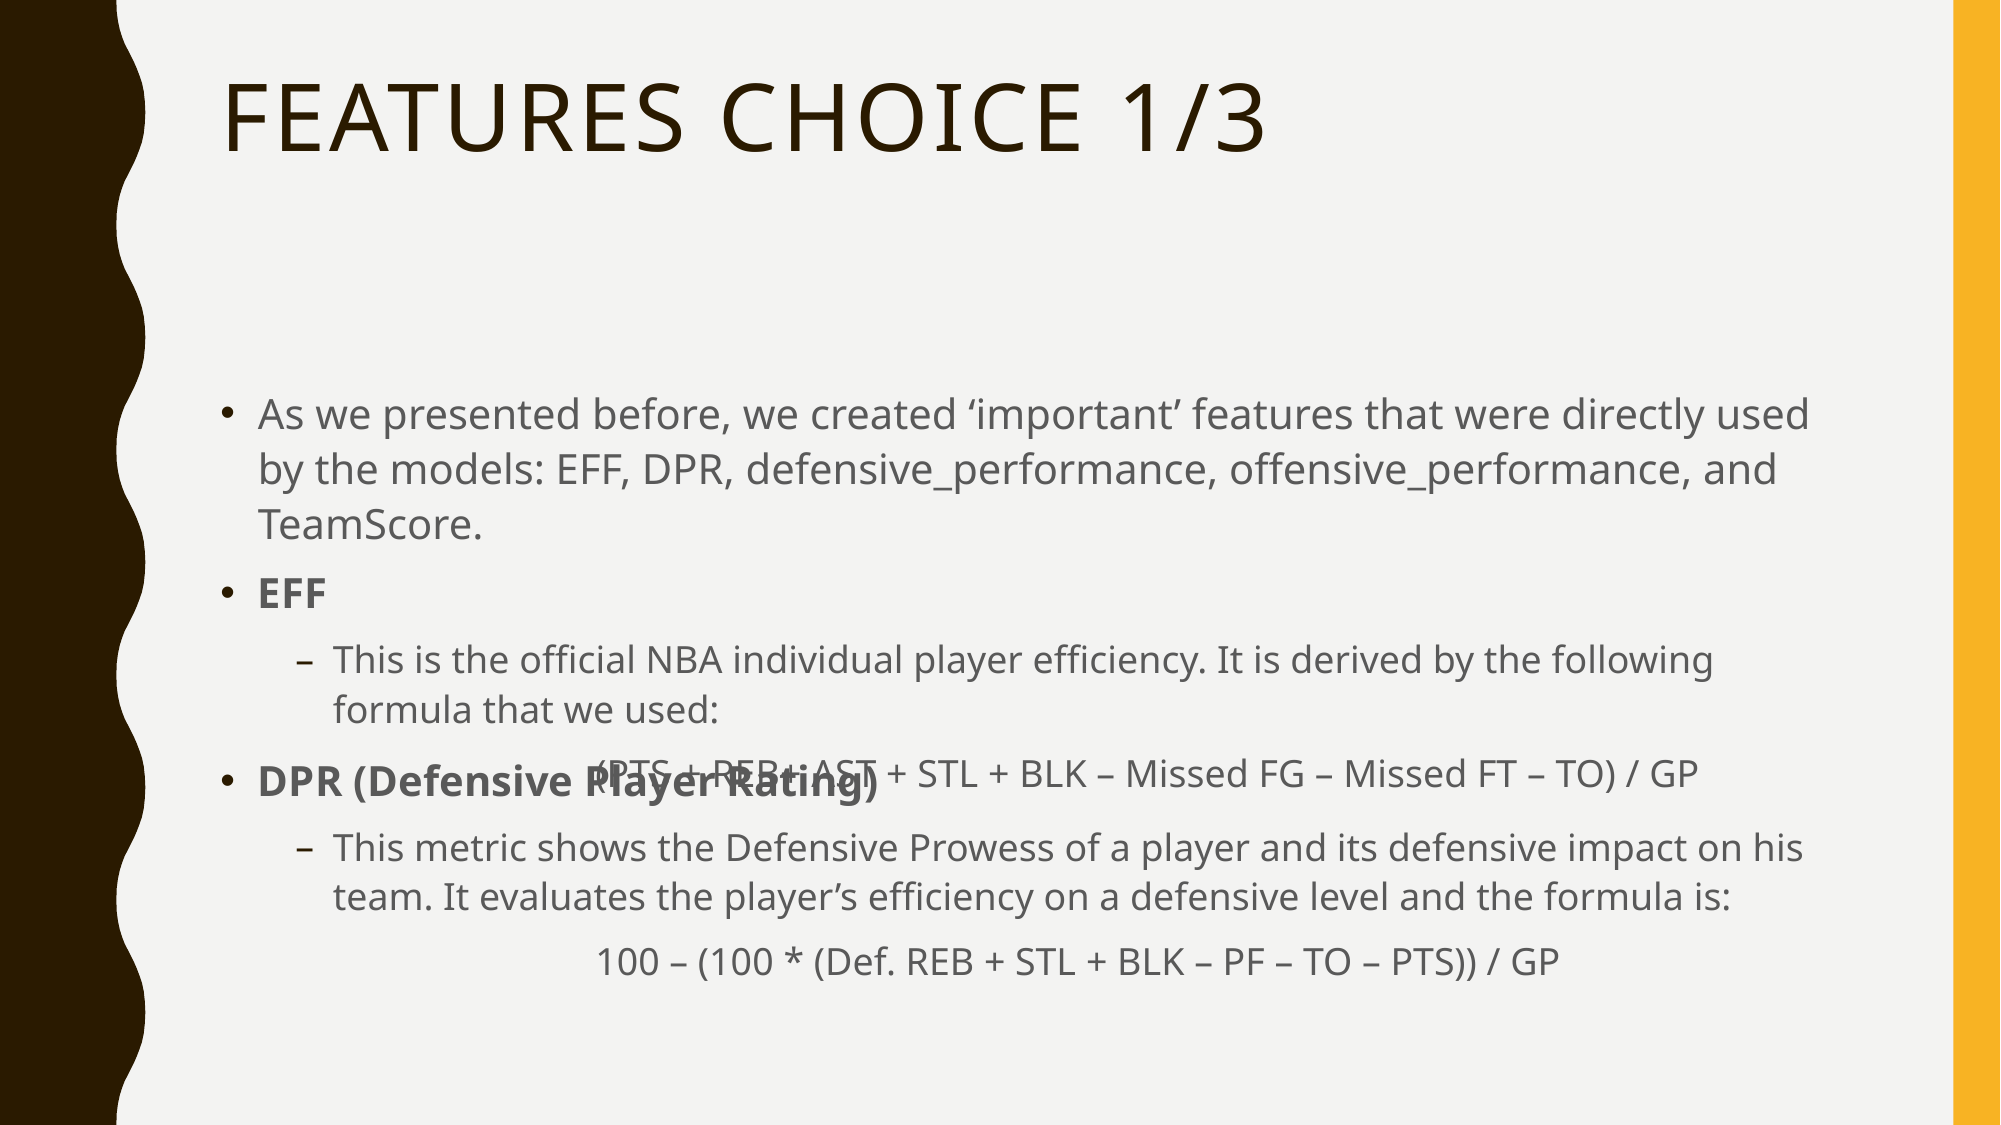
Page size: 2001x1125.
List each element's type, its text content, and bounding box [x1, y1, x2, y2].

title Features choice 1/3 [205, 62, 1875, 308]
text_box DPR (Defensive Player Rating) This metric shows the Defensive Prowess of a player and its defensive impact on his team. It evaluates the player’s efficiency on a defensive level and the formula is: 100 – (100 * (Def. REB + STL + BLK – PF – TO – PTS)) / GP [205, 742, 1875, 1125]
list As we presented before, we created ‘important’ features that were directly used by the models: EFF, DPR, defensive_performance, offensive_performance, and TeamScore. EFF This is the official NBA individual player efficiency. It is derived by the following formula that we used: (PTS + REB+ AST + STL + BLK – Missed FG – Missed FT – TO) / GP [205, 375, 1875, 742]
